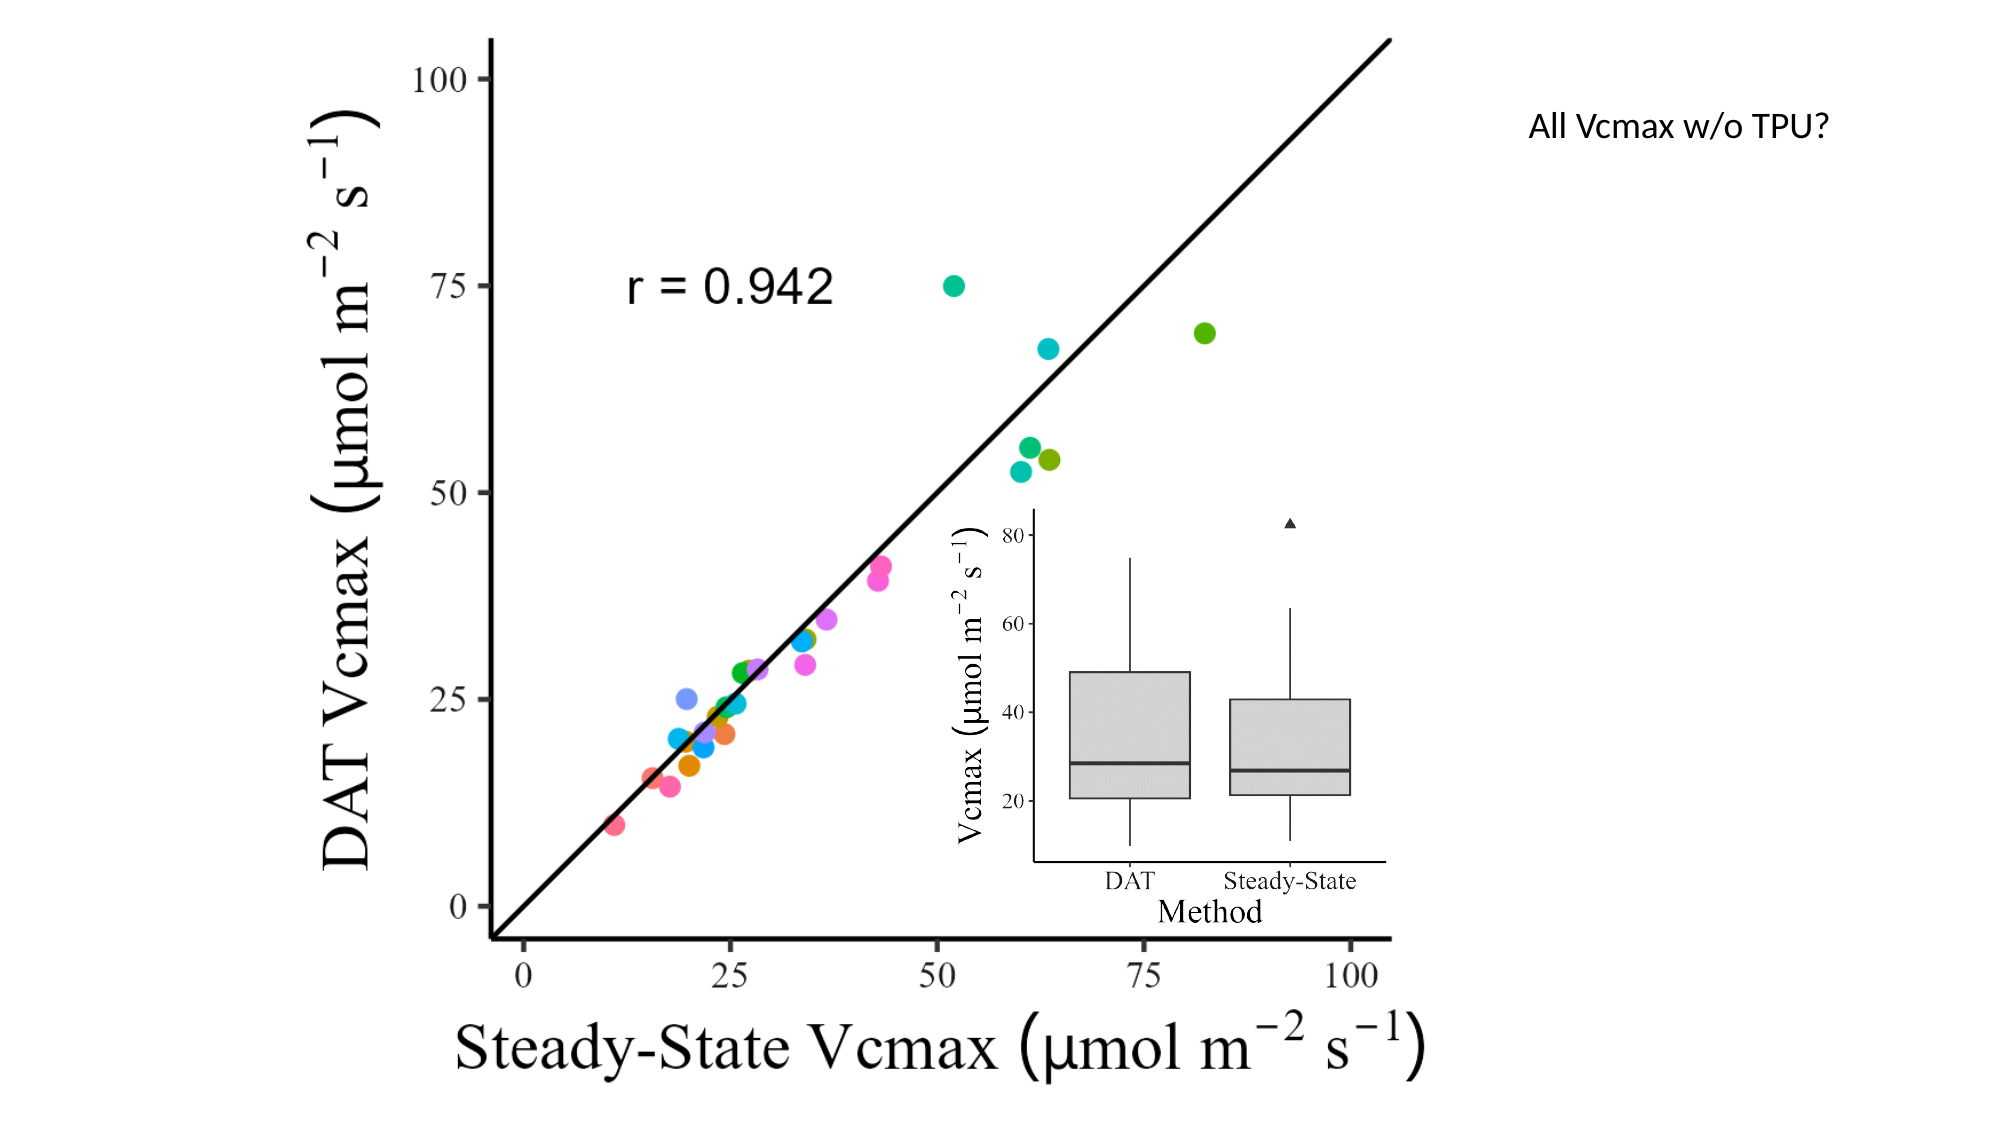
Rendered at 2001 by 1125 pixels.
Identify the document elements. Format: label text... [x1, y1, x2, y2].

text_box All Vcmax w/o TPU? [1699, 93, 1846, 154]
picture [0, 12, 1699, 1125]
